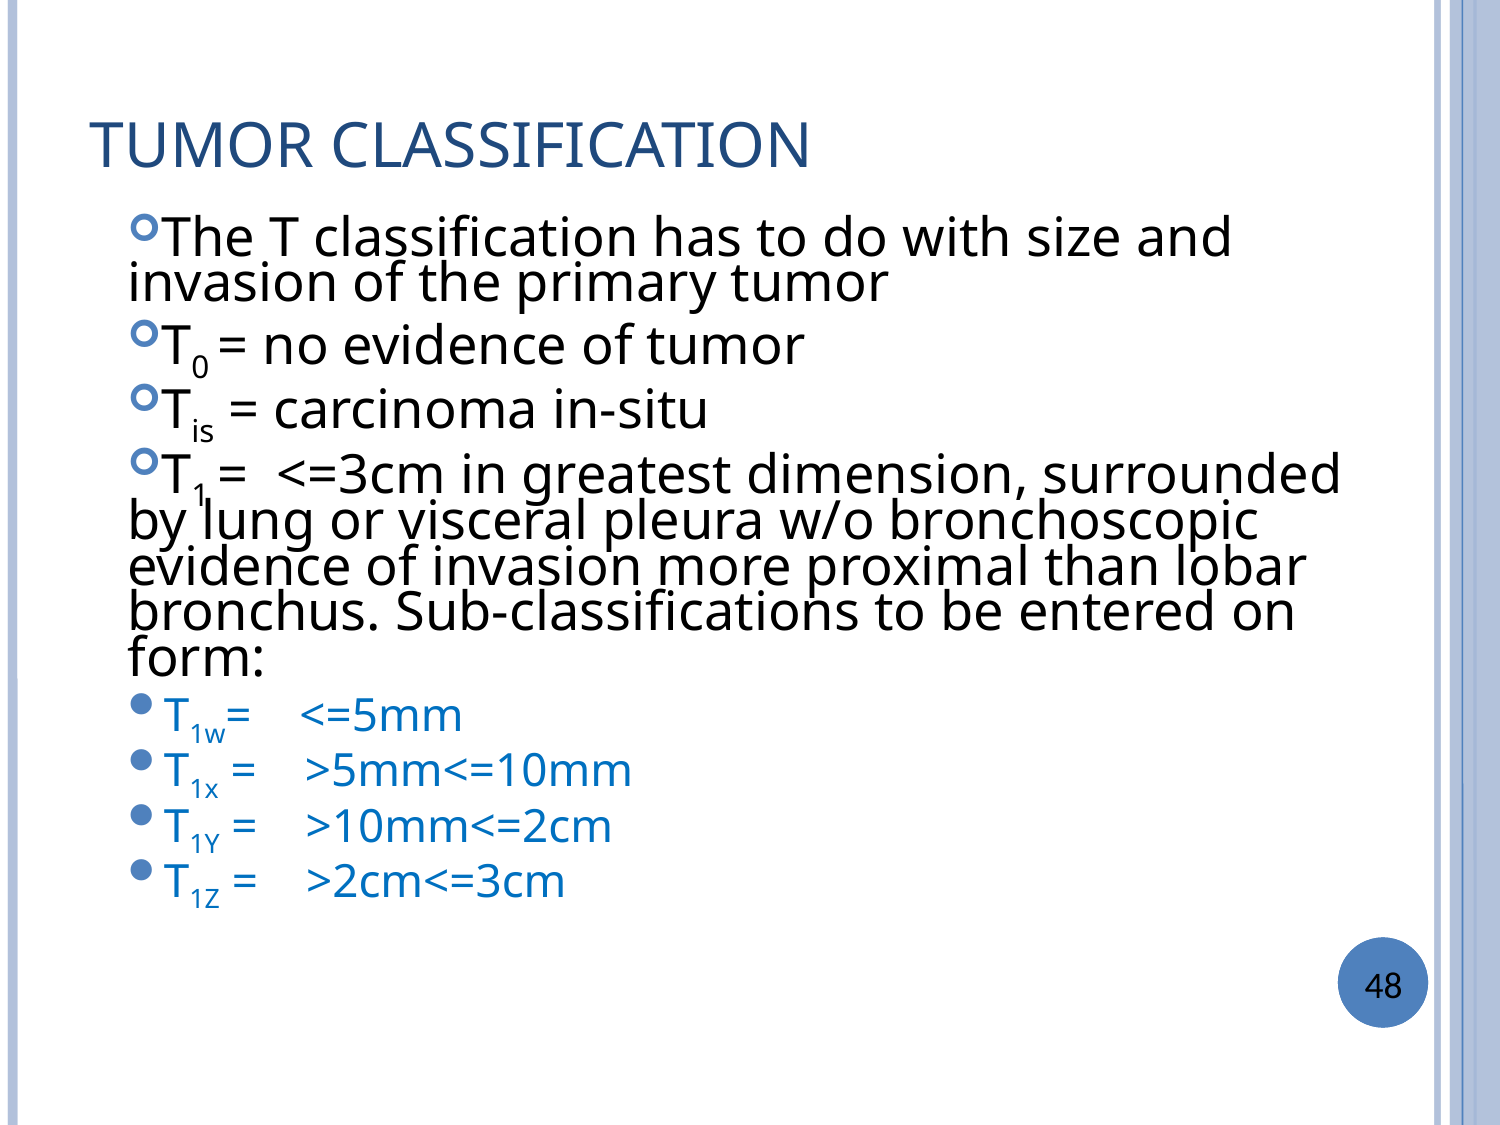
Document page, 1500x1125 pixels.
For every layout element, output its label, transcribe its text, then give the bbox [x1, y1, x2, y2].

title TUMOR CLASSIFICATION [74, 0, 1300, 188]
list The T classification has to do with size and invasion of the primary tumor T0 = no evidence of tumor Tis = carcinoma in-situ T1 = <=3cm in greatest dimension, surrounded by lung or visceral pleura w/o bronchoscopic evidence of invasion more proximal than lobar bronchus. Sub-classifications to be entered on form: T1w= <=5mm T1x = >5mm<=10mm T1Y = >10mm<=2cm T1Z = >2cm<=3cm [112, 212, 1388, 950]
text_box 48 [1333, 940, 1434, 1026]
